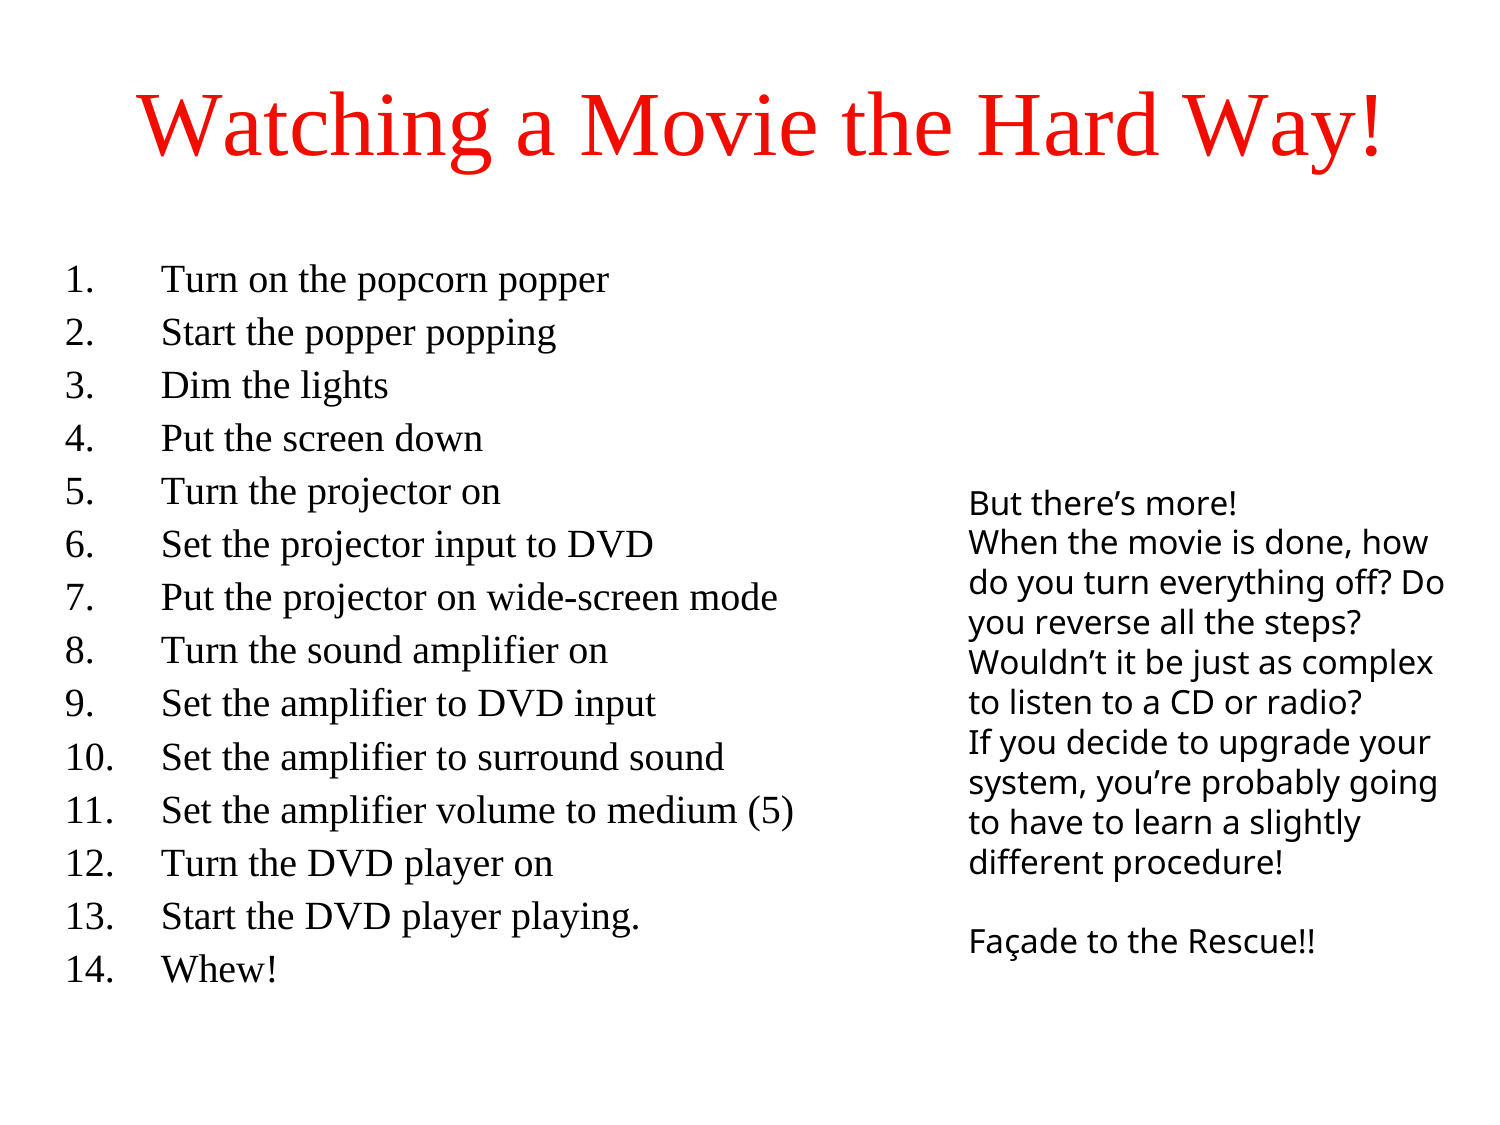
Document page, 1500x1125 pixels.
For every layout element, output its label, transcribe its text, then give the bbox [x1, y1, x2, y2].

title Watching a Movie the Hard Way! [50, 24, 1475, 213]
text_box But there’s more! When the movie is done, how do you turn everything off? Do you reverse all the steps? Wouldn’t it be just as complex to listen to a CD or radio? If you decide to upgrade your system, you’re probably going to have to learn a slightly different procedure! Façade to the Rescue!! [953, 473, 1472, 969]
list Turn on the popcorn popper Start the popper popping Dim the lights Put the screen down Turn the projector on Set the projector input to DVD Put the projector on wide-screen mode Turn the sound amplifier on Set the amplifier to DVD input Set the amplifier to surround sound Set the amplifier volume to medium (5) Turn the DVD player on Start the DVD player playing. Whew! [50, 249, 1475, 1000]
